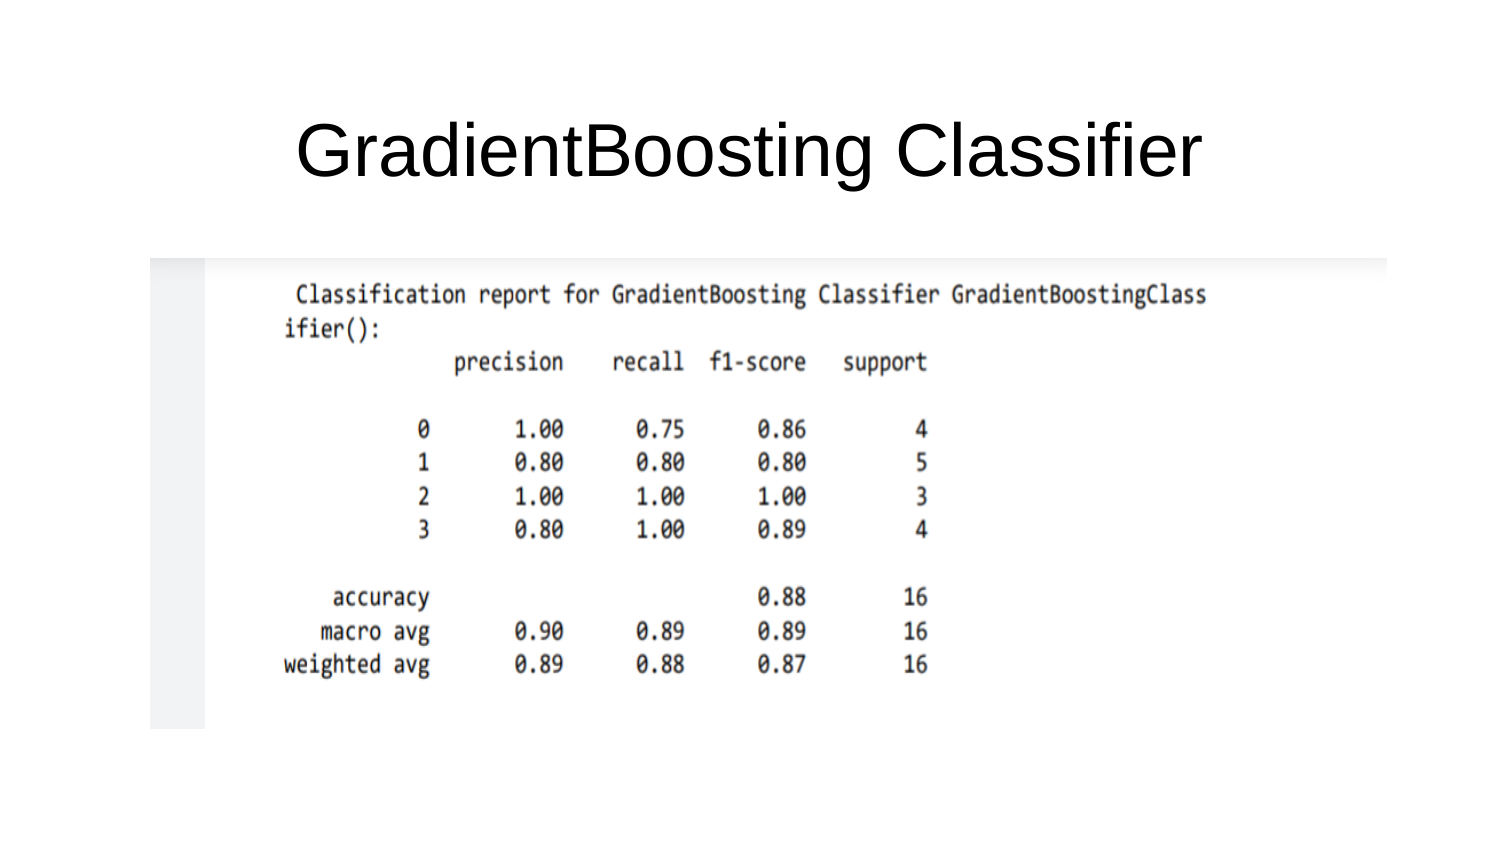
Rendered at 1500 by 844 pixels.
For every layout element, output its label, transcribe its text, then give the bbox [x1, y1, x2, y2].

picture [149, 258, 1387, 729]
title GradientBoosting Classifier [51, 78, 1449, 214]
